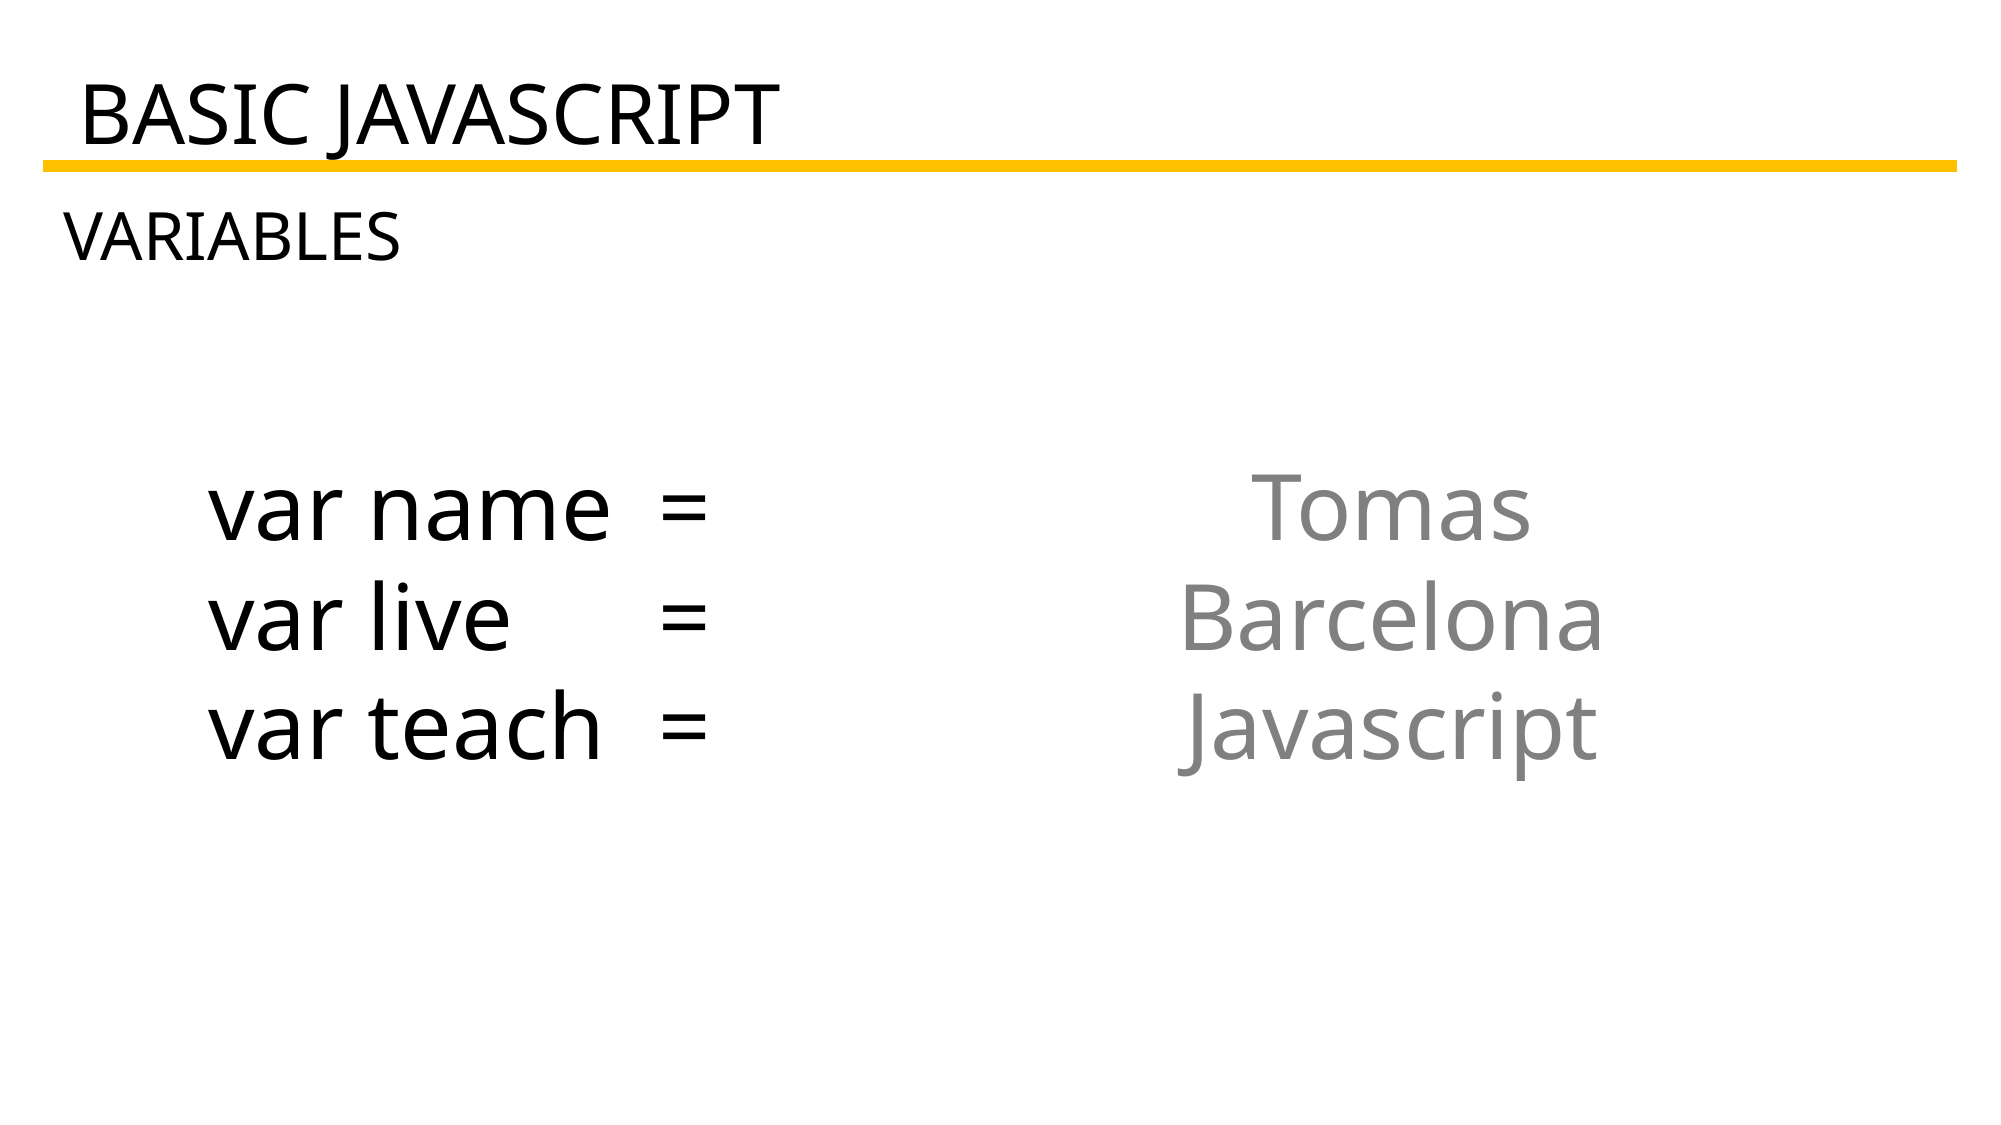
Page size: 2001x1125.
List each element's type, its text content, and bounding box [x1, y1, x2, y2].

text_box VARIABLES [48, 185, 418, 281]
text_box var name = var live = var teach = [193, 441, 726, 786]
text_box Tomas Barcelona Javascript [1162, 441, 1623, 786]
text_box BASIC JAVASCRIPT [63, 53, 797, 165]
